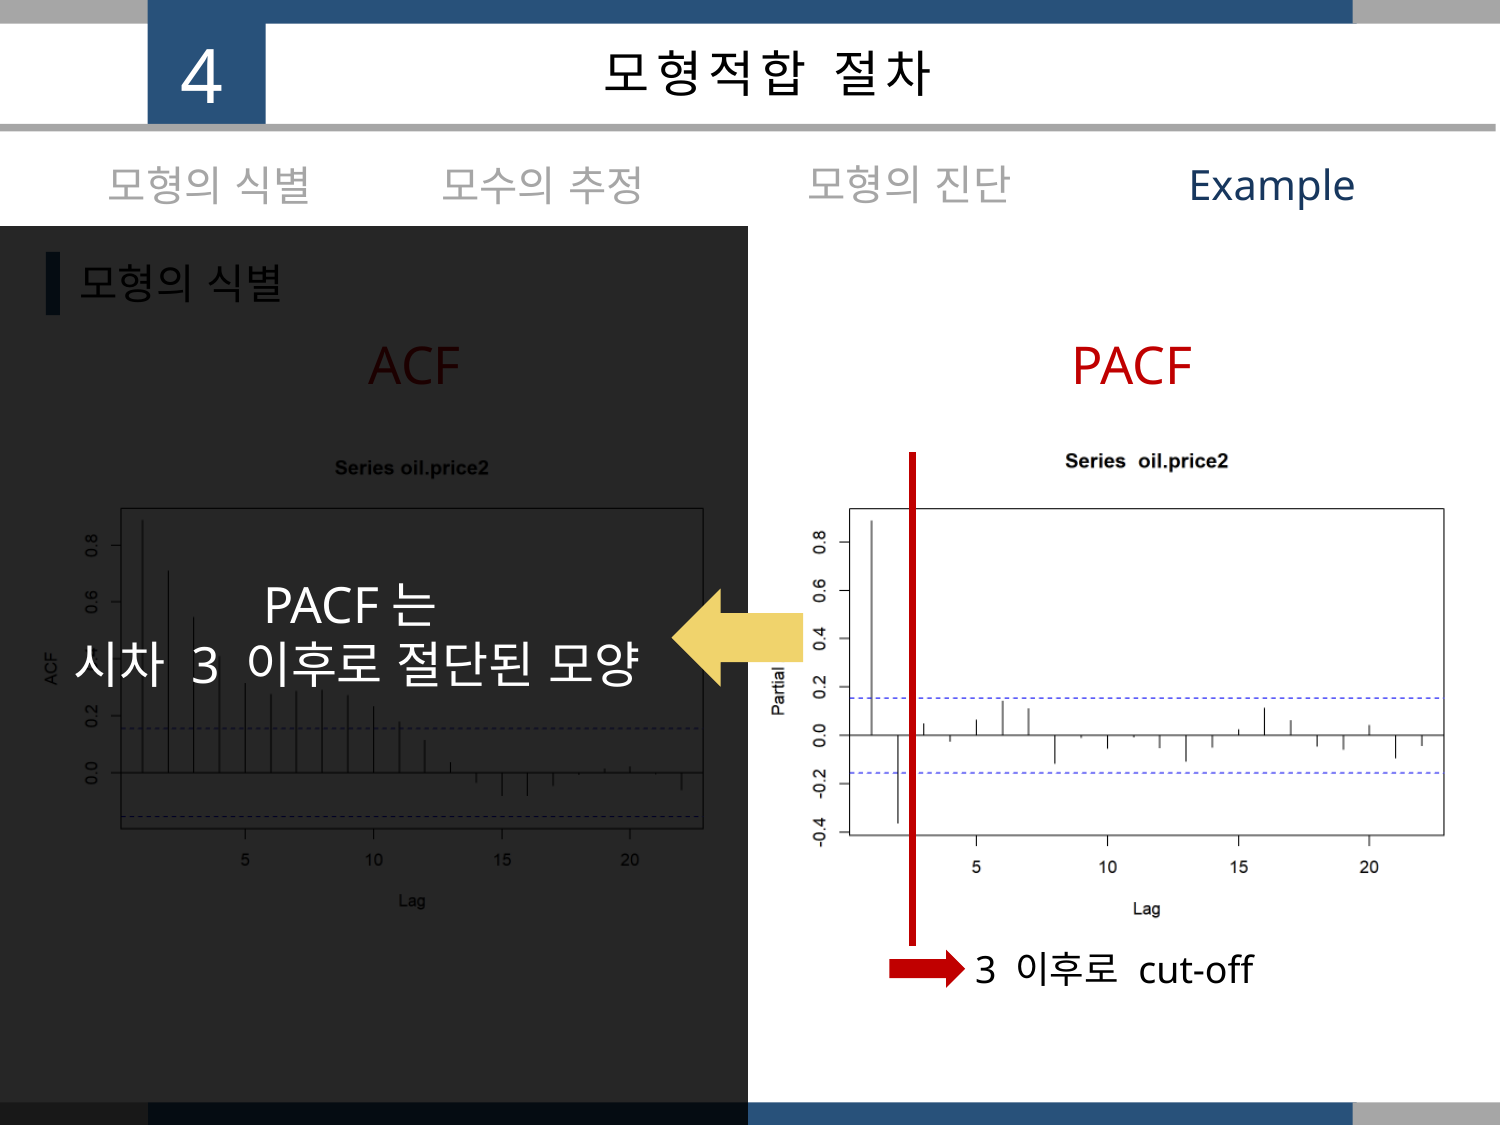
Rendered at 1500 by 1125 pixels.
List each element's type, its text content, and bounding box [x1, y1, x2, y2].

picture [30, 435, 751, 929]
text_box 4 [136, 21, 267, 127]
text_box Example [1124, 151, 1420, 216]
text_box 모형의 진단 [761, 151, 1058, 216]
text_box PACF [1057, 325, 1258, 403]
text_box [45, 250, 308, 317]
text_box 모형의 식별 [62, 152, 358, 217]
text_box 모형적합 절차 [454, 34, 1081, 110]
text_box [887, 947, 960, 990]
text_box [907, 938, 918, 948]
text_box 모수의 추정 [395, 152, 691, 218]
text_box [0, 226, 748, 1125]
text_box PACF는 시차 3 이후로 절단된 모양 [20, 566, 25, 702]
text_box [0, 122, 1498, 133]
picture [762, 435, 1480, 929]
text_box [145, 0, 268, 122]
text_box 3 이후로 cut-off [960, 938, 1269, 999]
